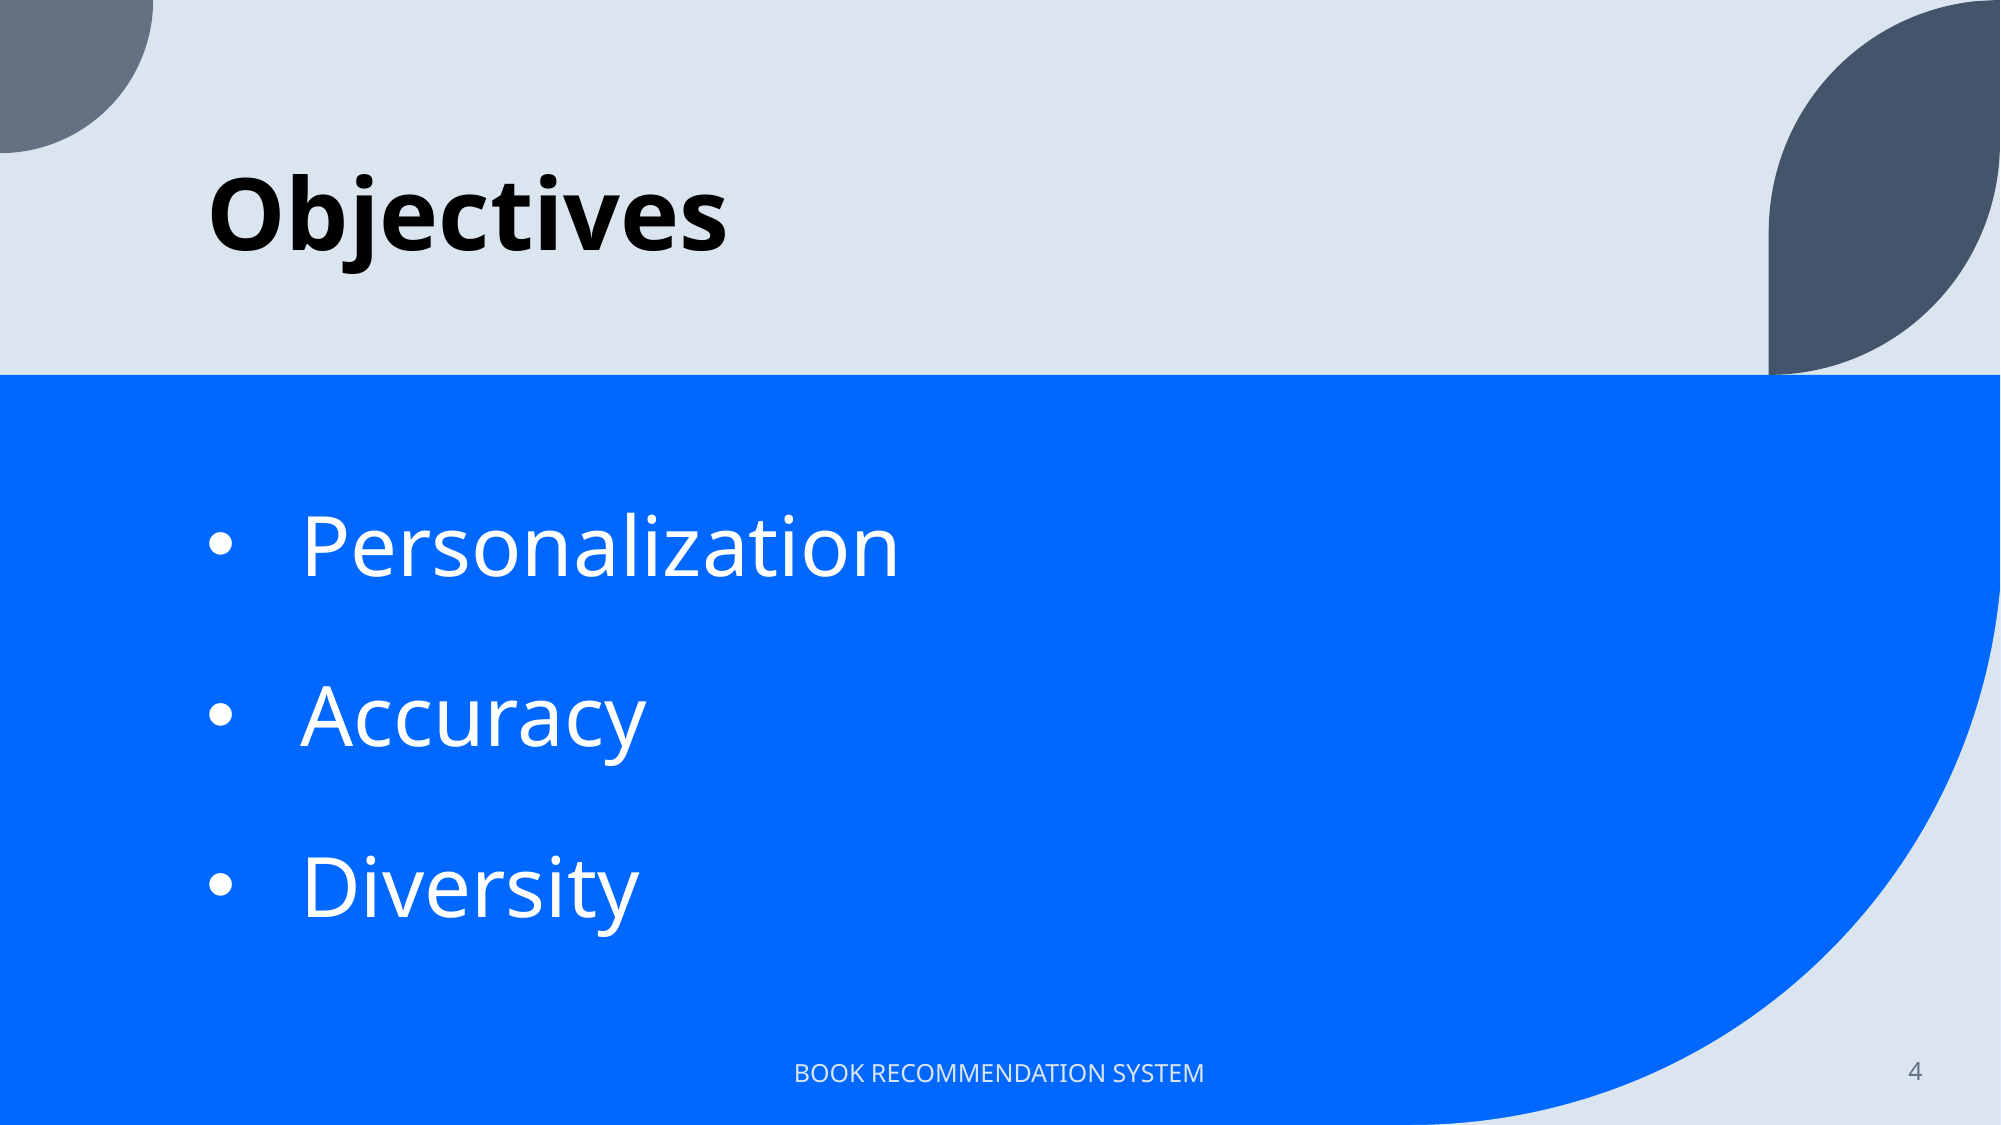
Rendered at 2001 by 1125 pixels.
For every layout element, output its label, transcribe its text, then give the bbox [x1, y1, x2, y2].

title Objectives [191, 62, 1796, 280]
slide_number 4 [1674, 1042, 1938, 1103]
list Personalization Accuracy Diversity [191, 435, 1796, 999]
footer BOOK RECOMMENDATION SYSTEM [662, 1042, 1338, 1103]
